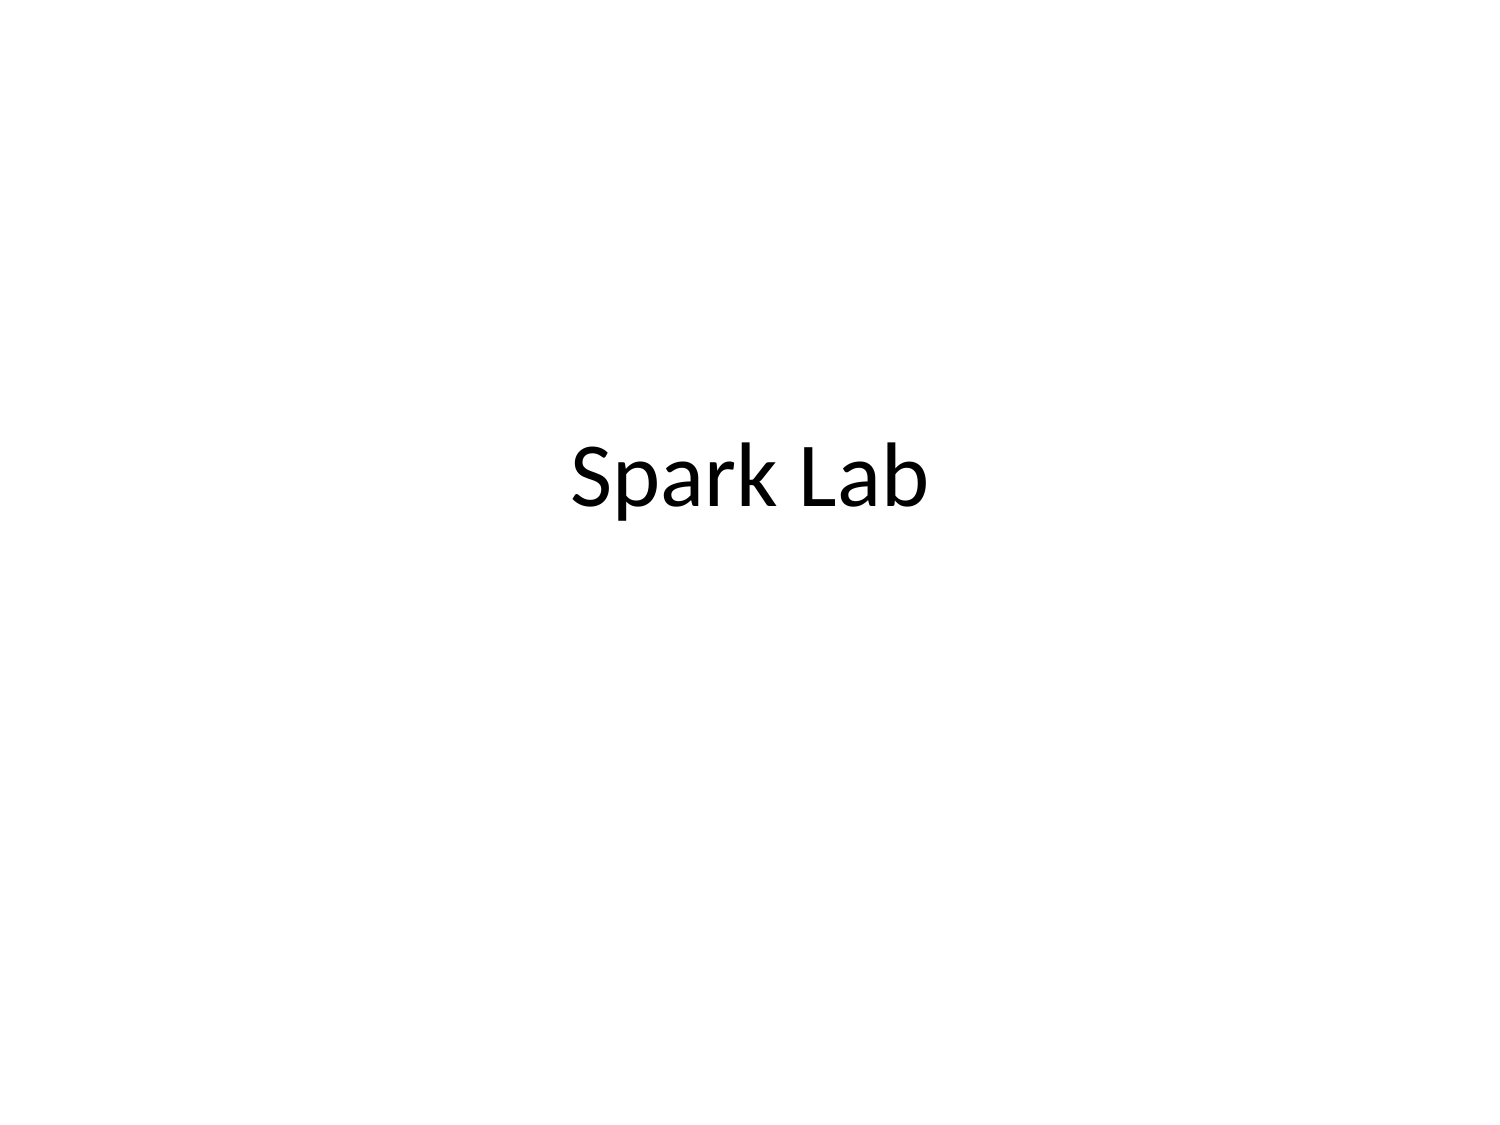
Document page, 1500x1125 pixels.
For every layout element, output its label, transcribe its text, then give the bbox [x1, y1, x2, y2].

title Spark Lab [112, 349, 1388, 591]
